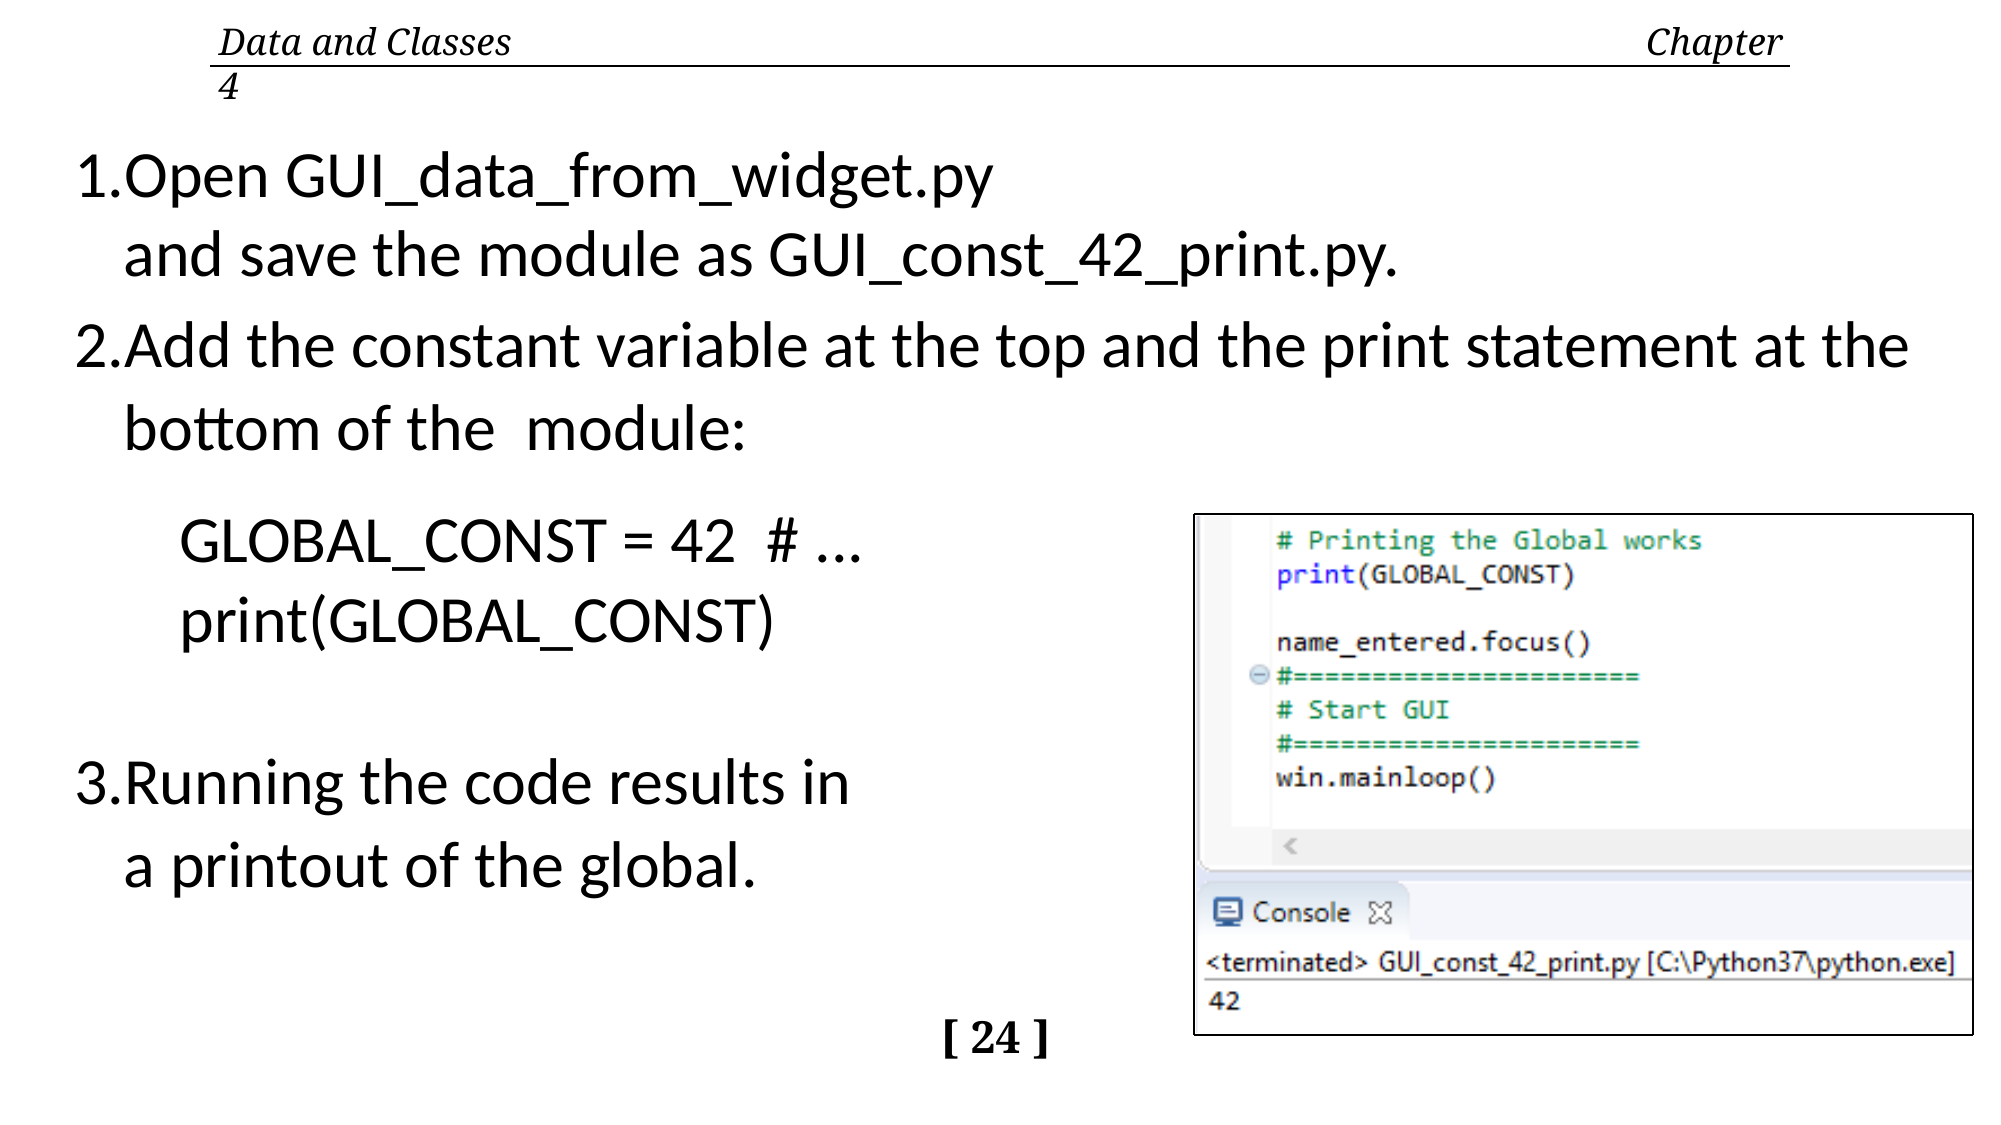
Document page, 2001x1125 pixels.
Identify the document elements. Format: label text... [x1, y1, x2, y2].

slide_number [ 24 ] [937, 1024, 1074, 1072]
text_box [1192, 512, 1976, 1037]
text_box Data and Classes Chapter 4 [206, 15, 1785, 108]
text_box Open GUI_data_from_widget.py and save the module as GUI_const_42_print.py. Add the constant variable at the top and the print statement at the bottom of the module: GLOBAL_CONST = 42 # ... print(GLOBAL_CONST) Running the code results in a printout of the global. [70, 124, 1930, 901]
